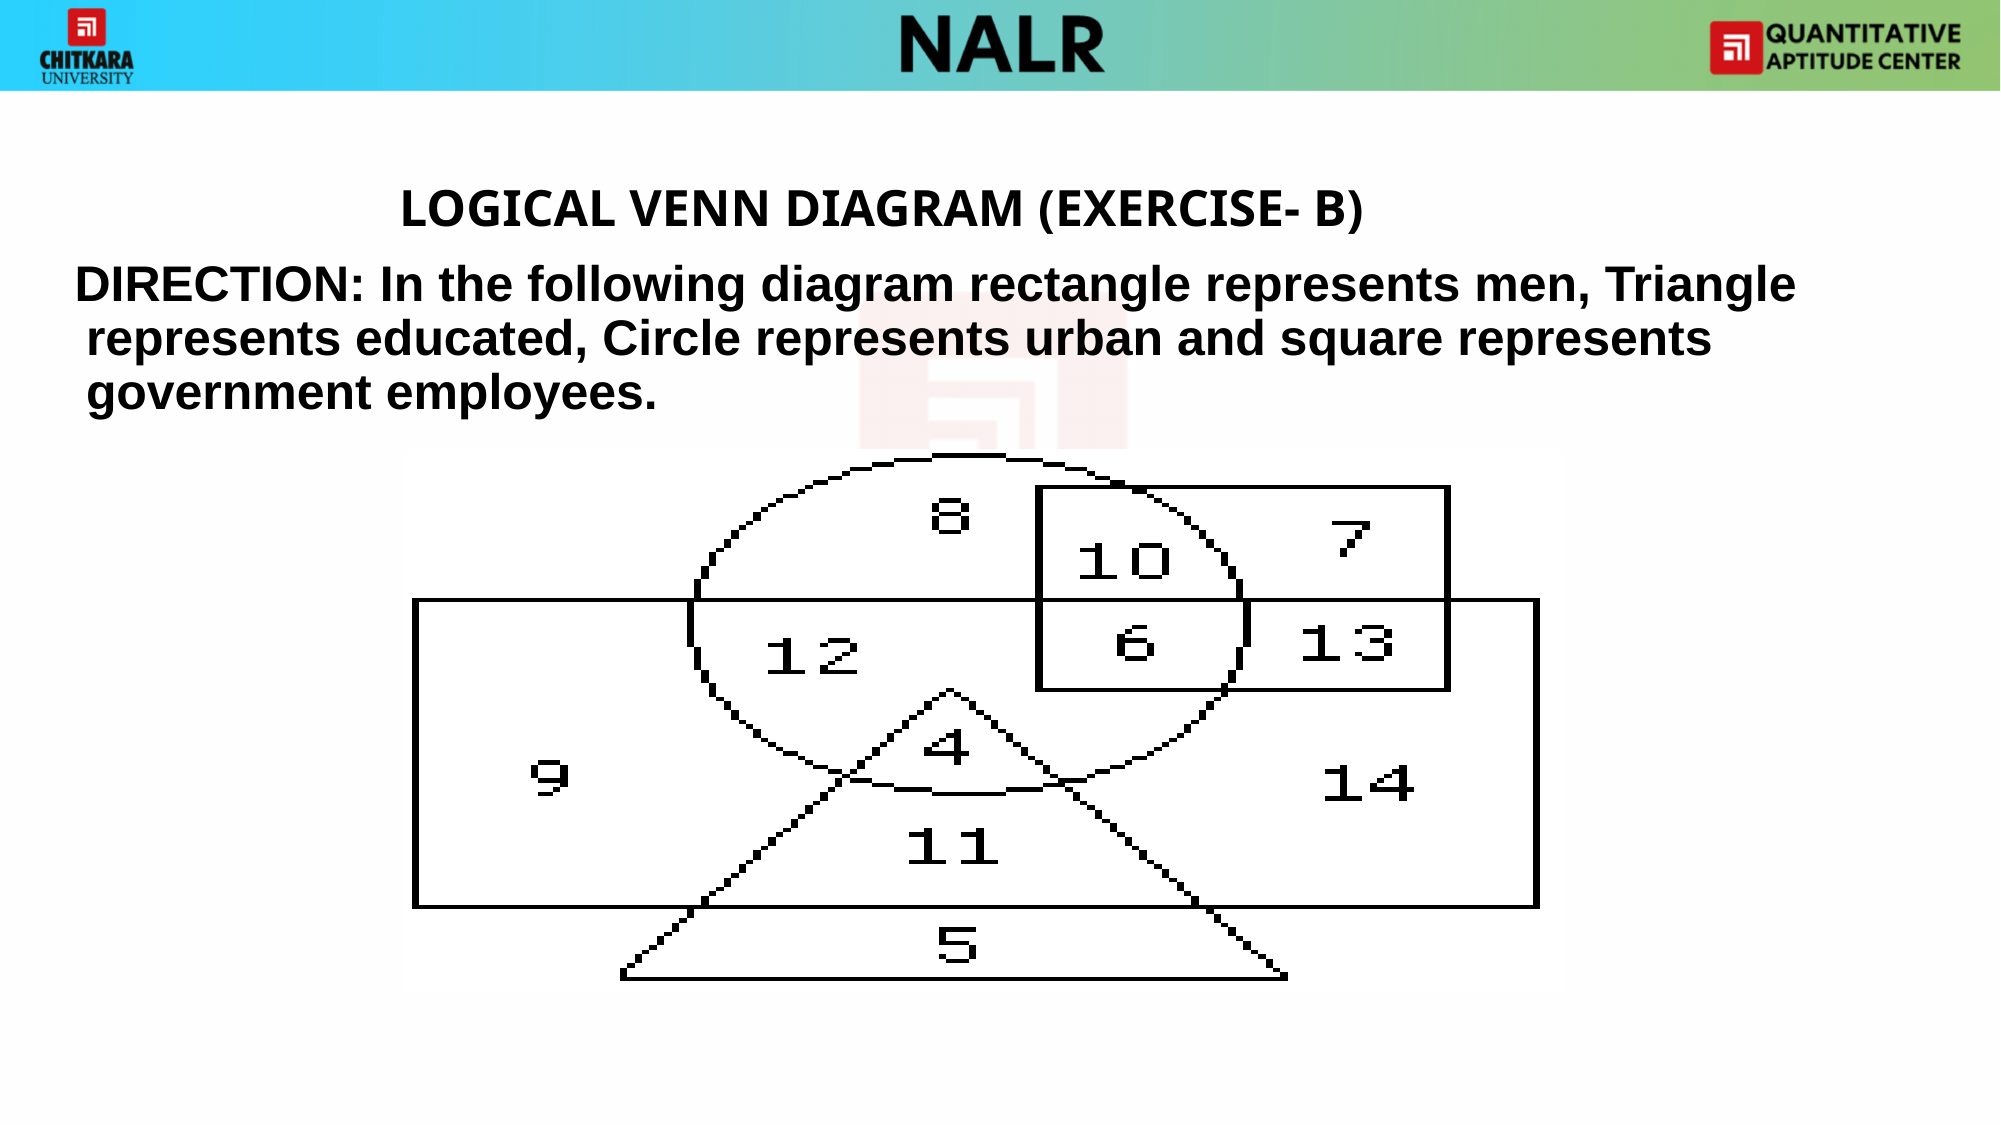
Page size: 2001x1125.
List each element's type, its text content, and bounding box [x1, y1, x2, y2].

list LOGICAL VENN DIAGRAM (EXERCISE- B) DIRECTION: In the following diagram rectangle represents men, Triangle represents educated, Circle represents urban and square represents government employees. [33, 175, 1959, 1053]
picture [0, 0, 2001, 1125]
